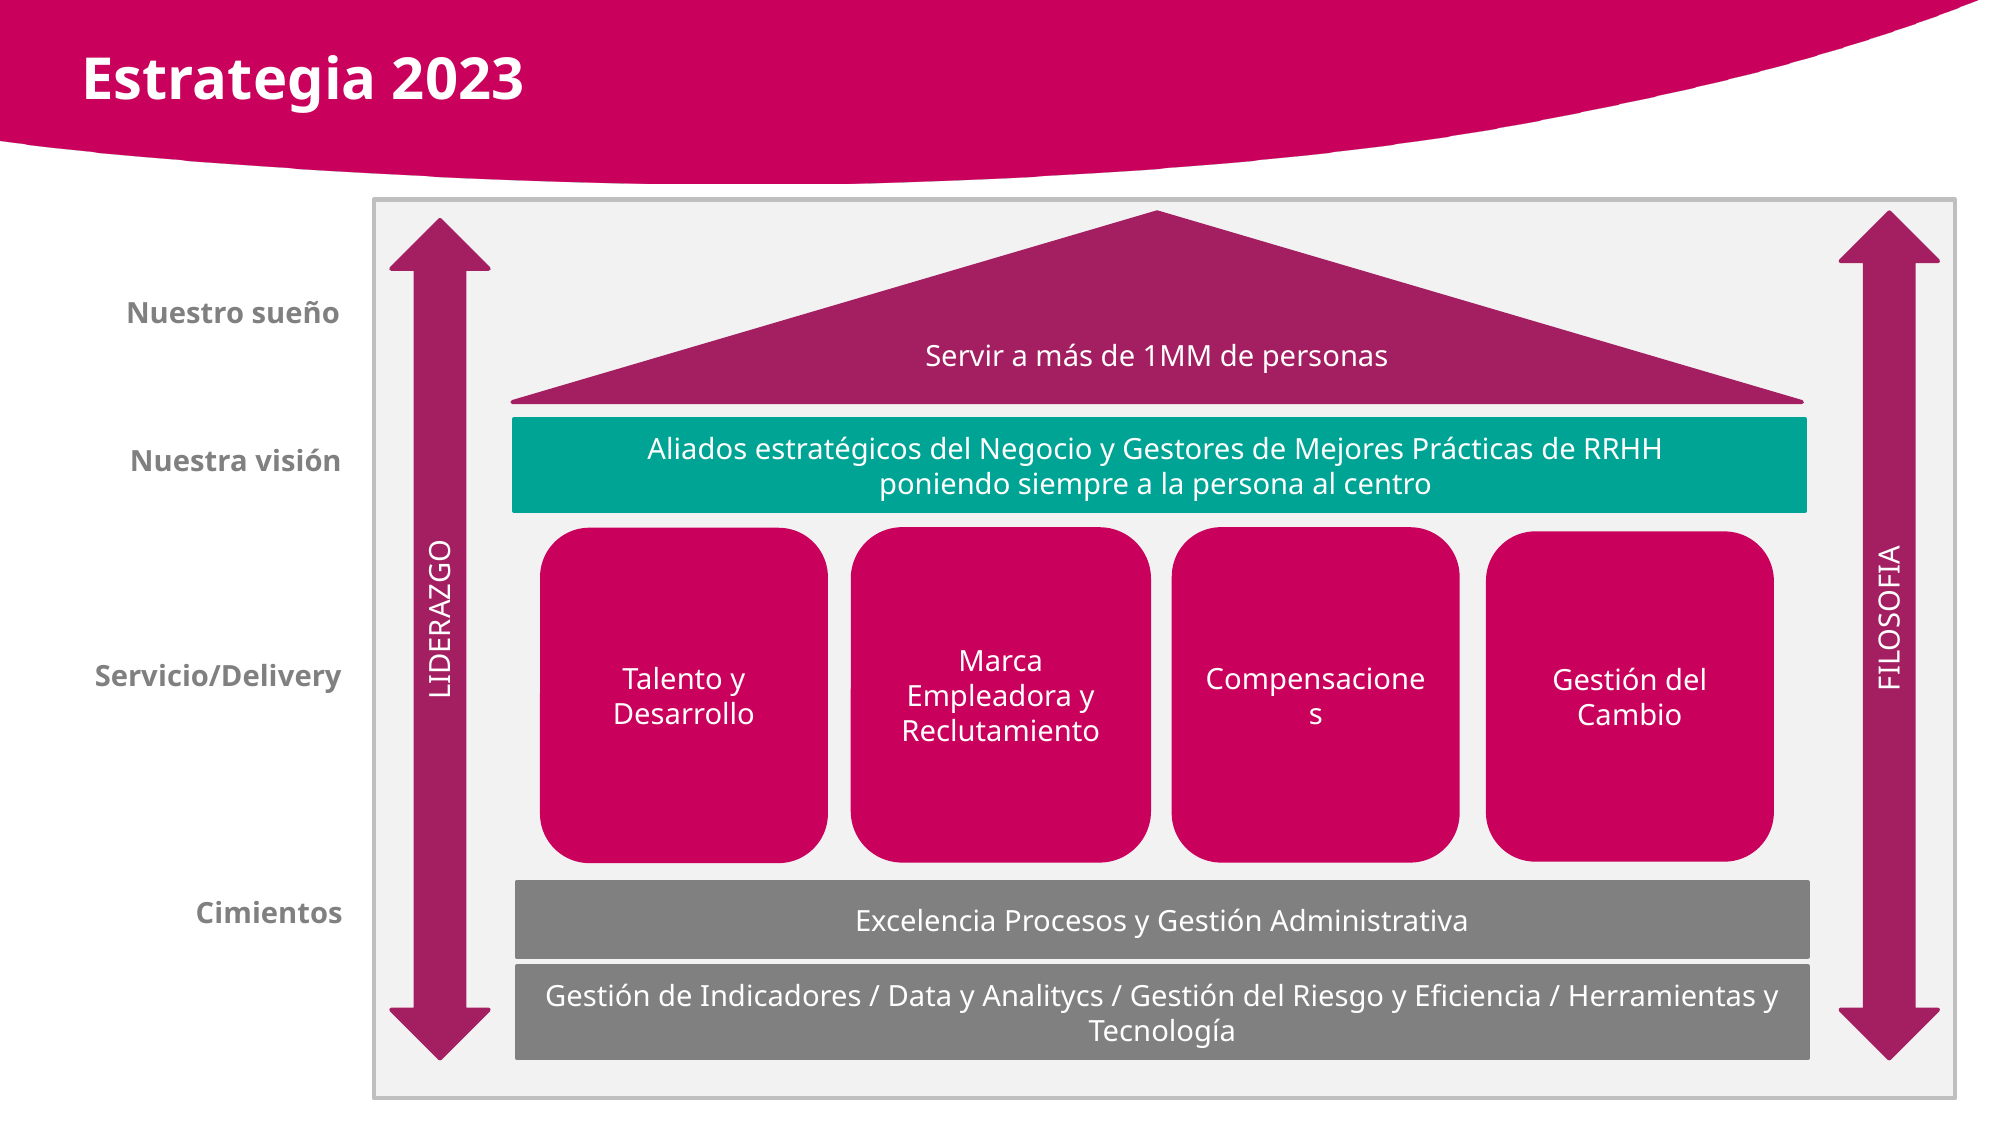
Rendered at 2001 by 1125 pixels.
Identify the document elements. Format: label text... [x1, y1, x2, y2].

text_box [1838, 210, 1940, 332]
text_box FILOSOFIA [1848, 332, 1928, 904]
text_box Nuestra visión [50, 434, 357, 485]
text_box Nuestro sueño [48, 286, 355, 337]
text_box [1838, 904, 1940, 1061]
text_box Excelencia Procesos y Gestión Administrativa [515, 880, 1810, 959]
text_box [372, 197, 1957, 1100]
text_box Talento y Desarrollo [539, 527, 828, 864]
text_box Aliados estratégicos del Negocio y Gestores de Mejores Prácticas de RRHH poniendo siempre a la persona al centro [512, 417, 1807, 513]
text_box Compensaciones [1171, 527, 1460, 863]
text_box Cimientos [0, 886, 358, 937]
text_box Servicio/Delivery [0, 649, 357, 700]
text_box Marca Empleadora y Reclutamiento [850, 527, 1152, 863]
text_box Estrategia 2023 [48, 25, 1314, 128]
text_box Servir a más de 1MM de personas [510, 210, 1804, 405]
text_box [389, 217, 491, 334]
text_box Gestión de Indicadores / Data y Analitycs / Gestión del Riesgo y Eficiencia / Herramientas y Tecnología [515, 964, 1810, 1060]
text_box LIDERAZGO [398, 334, 479, 905]
text_box Gestión del Cambio [1485, 531, 1774, 862]
text_box [389, 905, 491, 1061]
